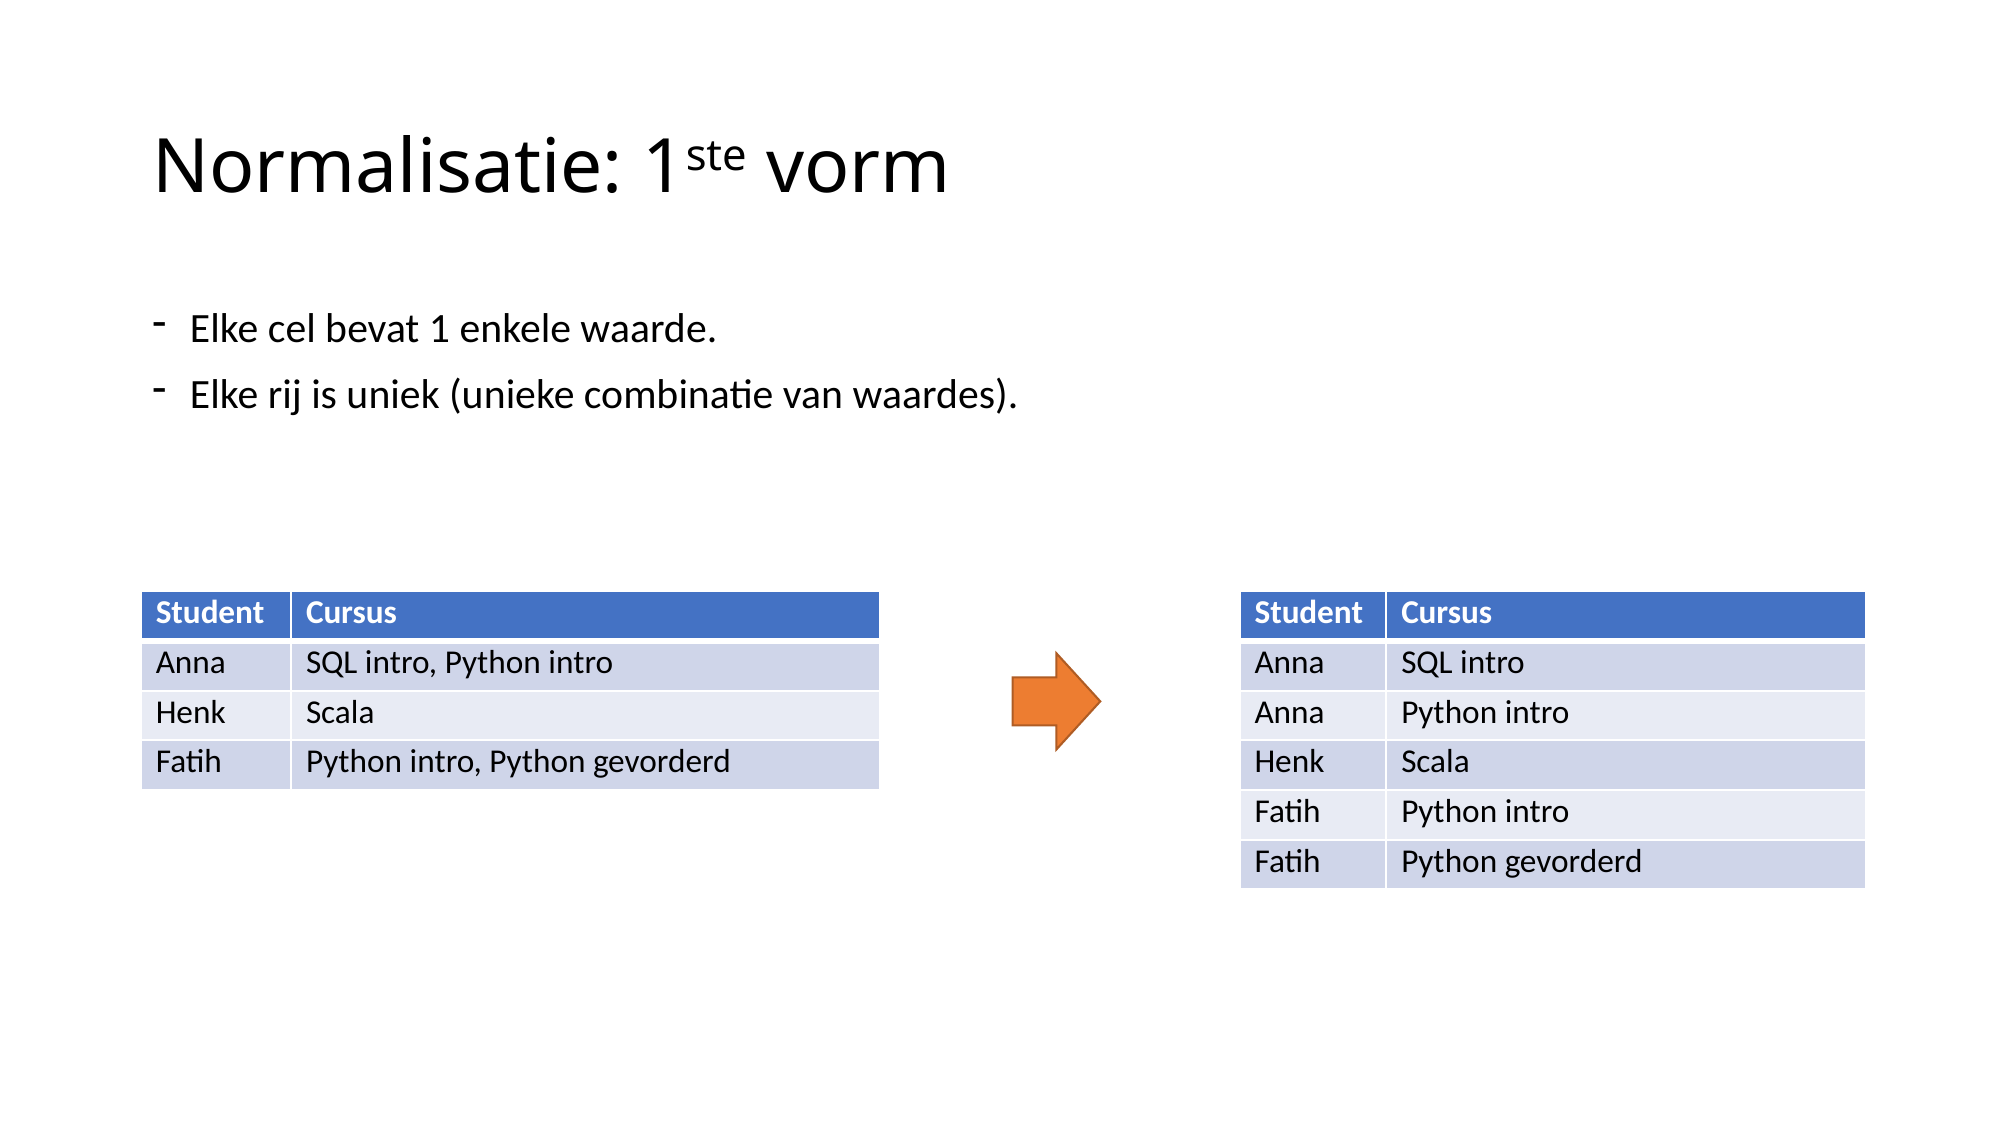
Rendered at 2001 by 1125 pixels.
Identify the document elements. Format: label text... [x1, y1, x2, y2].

table_cell SQL intro [1387, 644, 1865, 690]
table_cell Fatih [1241, 791, 1385, 839]
table_cell Anna [1241, 692, 1385, 739]
table_cell Anna [142, 644, 290, 690]
table_cell Scala [1387, 741, 1865, 789]
table_cell Scala [292, 692, 879, 739]
table_header Student [1241, 592, 1385, 638]
table_header Cursus [292, 592, 879, 638]
table_cell Henk [1241, 741, 1385, 789]
table_cell SQL intro, Python intro [292, 644, 879, 690]
title Normalisatie: 1ste vorm [137, 59, 1863, 278]
table_cell Python intro [1387, 692, 1865, 739]
list Elke cel bevat 1 enkele waarde. Elke rij is uniek (unieke combinatie van waardes). [137, 299, 1863, 1014]
table_cell Fatih [1241, 841, 1385, 888]
table_header Cursus [1387, 592, 1865, 638]
table_cell Anna [1241, 644, 1385, 690]
table_cell Fatih [142, 741, 290, 789]
table_cell Python intro [1387, 791, 1865, 839]
table_cell Python gevorderd [1387, 841, 1865, 888]
table_header Student [142, 592, 290, 638]
table_cell Python intro, Python gevorderd [292, 741, 879, 789]
table_cell Henk [142, 692, 290, 739]
text_box [1011, 650, 1102, 753]
